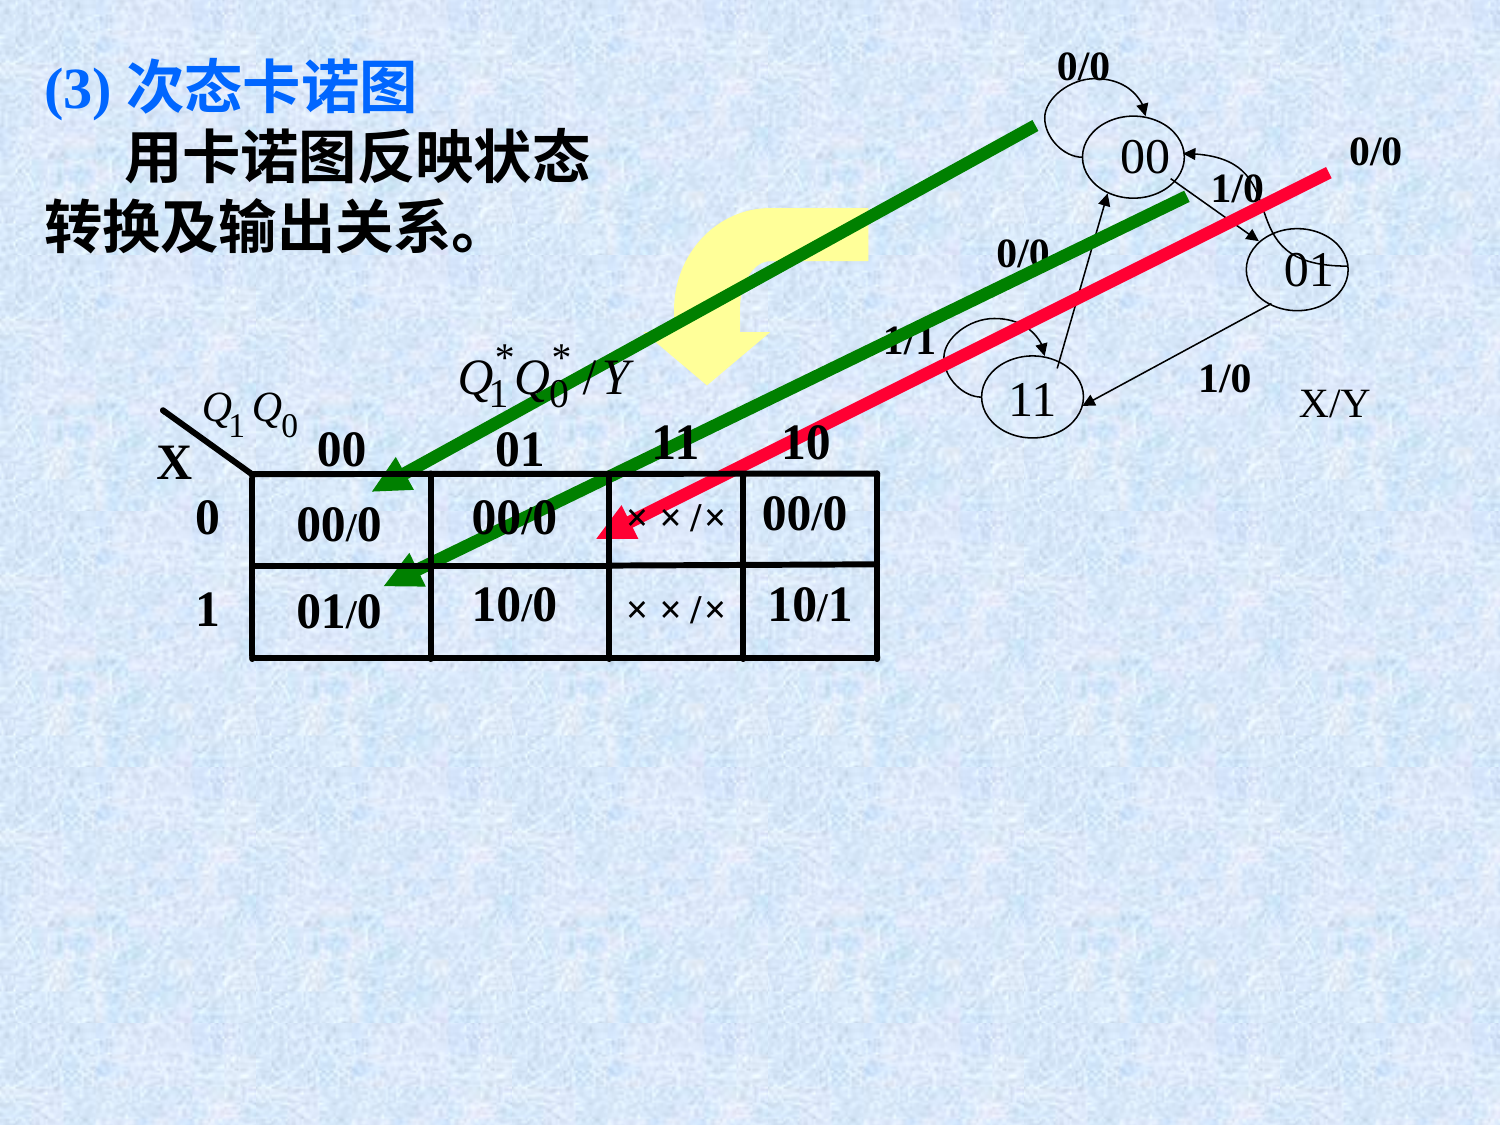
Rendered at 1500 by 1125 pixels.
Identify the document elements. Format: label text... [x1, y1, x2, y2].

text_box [123, 325, 917, 666]
text_box (3)次态卡诺图 用卡诺图反映状态转换及输出关系。 [29, 42, 620, 268]
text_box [867, 30, 1418, 439]
text_box [674, 208, 862, 324]
picture [0, 0, 1500, 1125]
